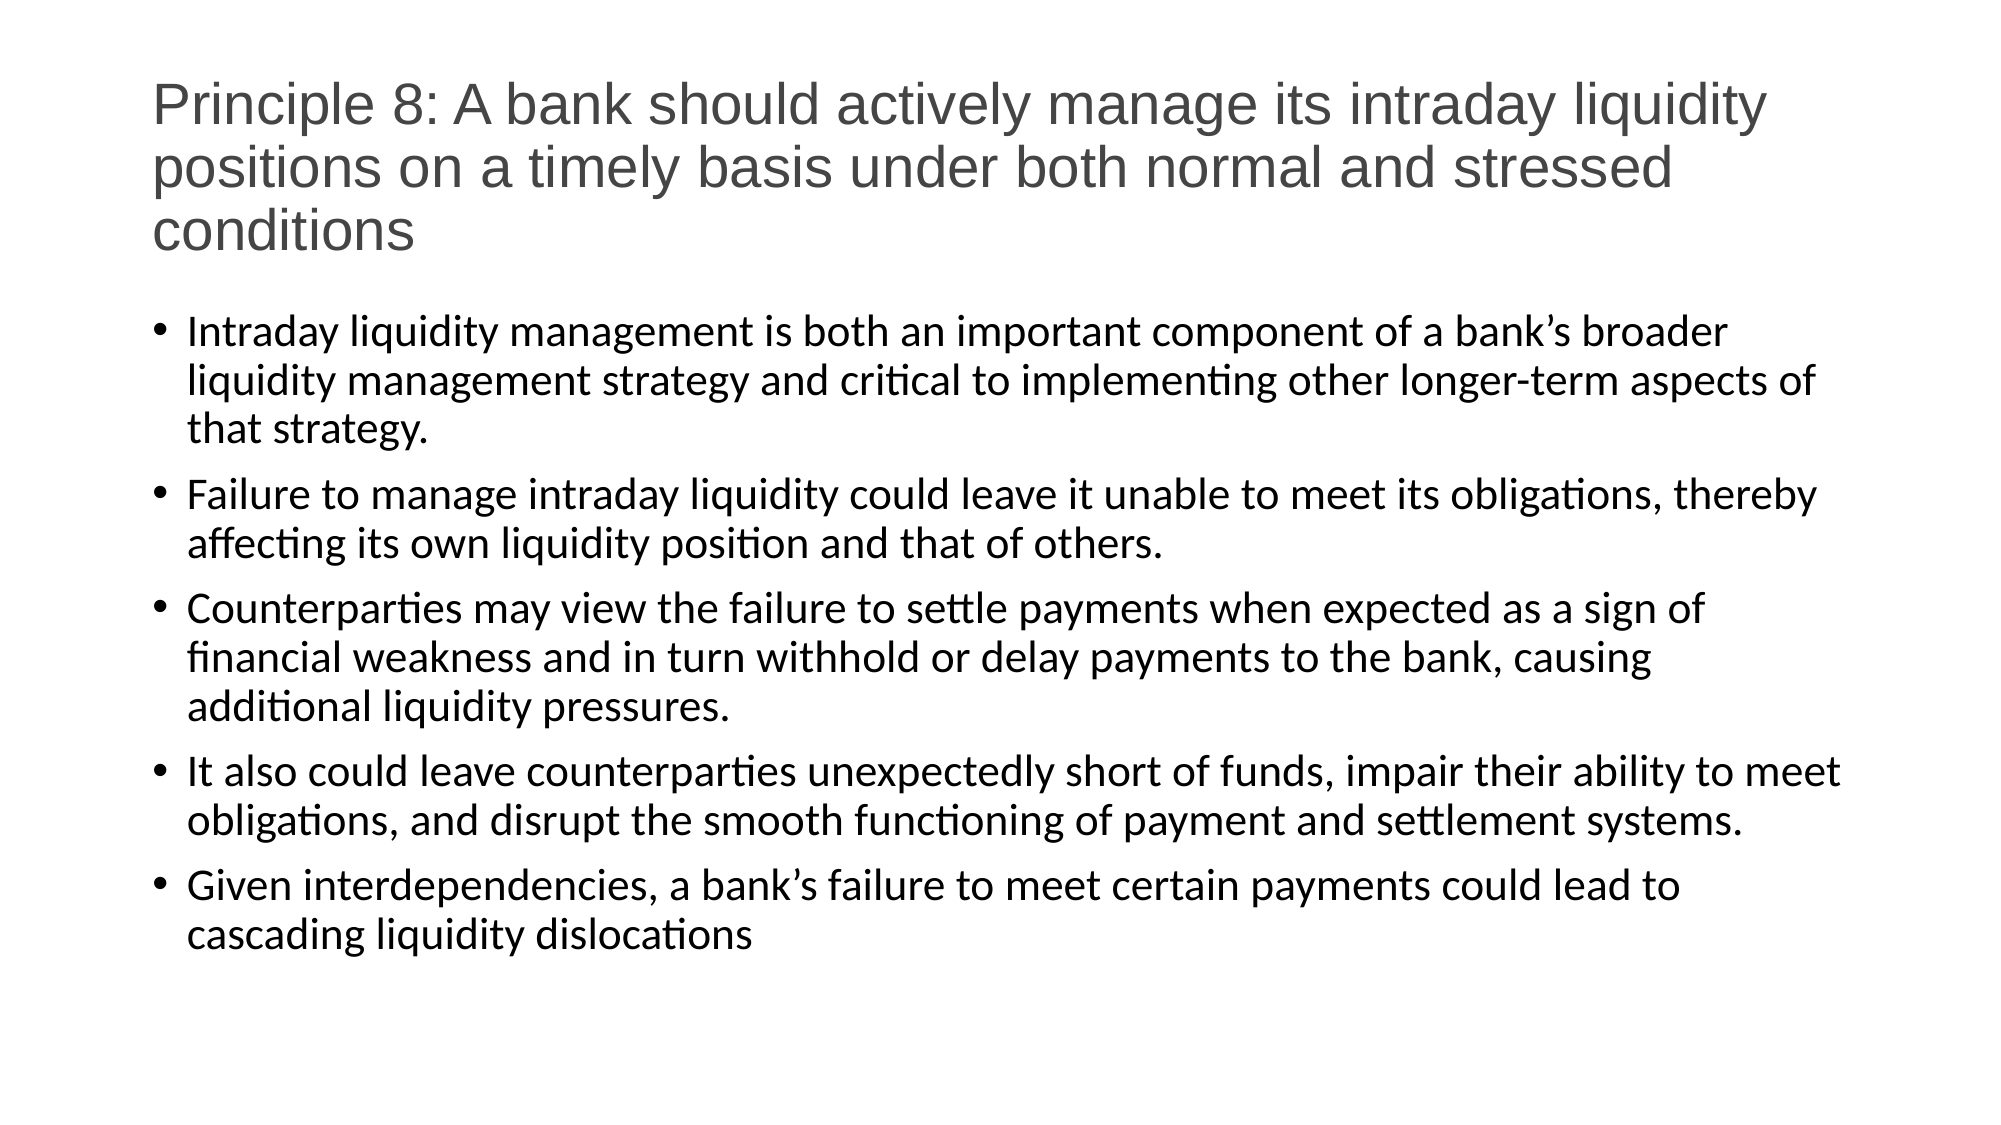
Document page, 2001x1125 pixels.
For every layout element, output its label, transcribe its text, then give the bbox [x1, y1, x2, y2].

title Principle 8: A bank should actively manage its intraday liquidity positions on a timely basis under both normal and stressed conditions [137, 59, 1863, 278]
list Intraday liquidity management is both an important component of a bank’s broader liquidity management strategy and critical to implementing other longer-term aspects of that strategy. Failure to manage intraday liquidity could leave it unable to meet its obligations, thereby affecting its own liquidity position and that of others. Counterparties may view the failure to settle payments when expected as a sign of financial weakness and in turn withhold or delay payments to the bank, causing additional liquidity pressures. It also could leave counterparties unexpectedly short of funds, impair their ability to meet obligations, and disrupt the smooth functioning of payment and settlement systems. Given interdependencies, a bank’s failure to meet certain payments could lead to cascading liquidity dislocations [137, 299, 1863, 1014]
